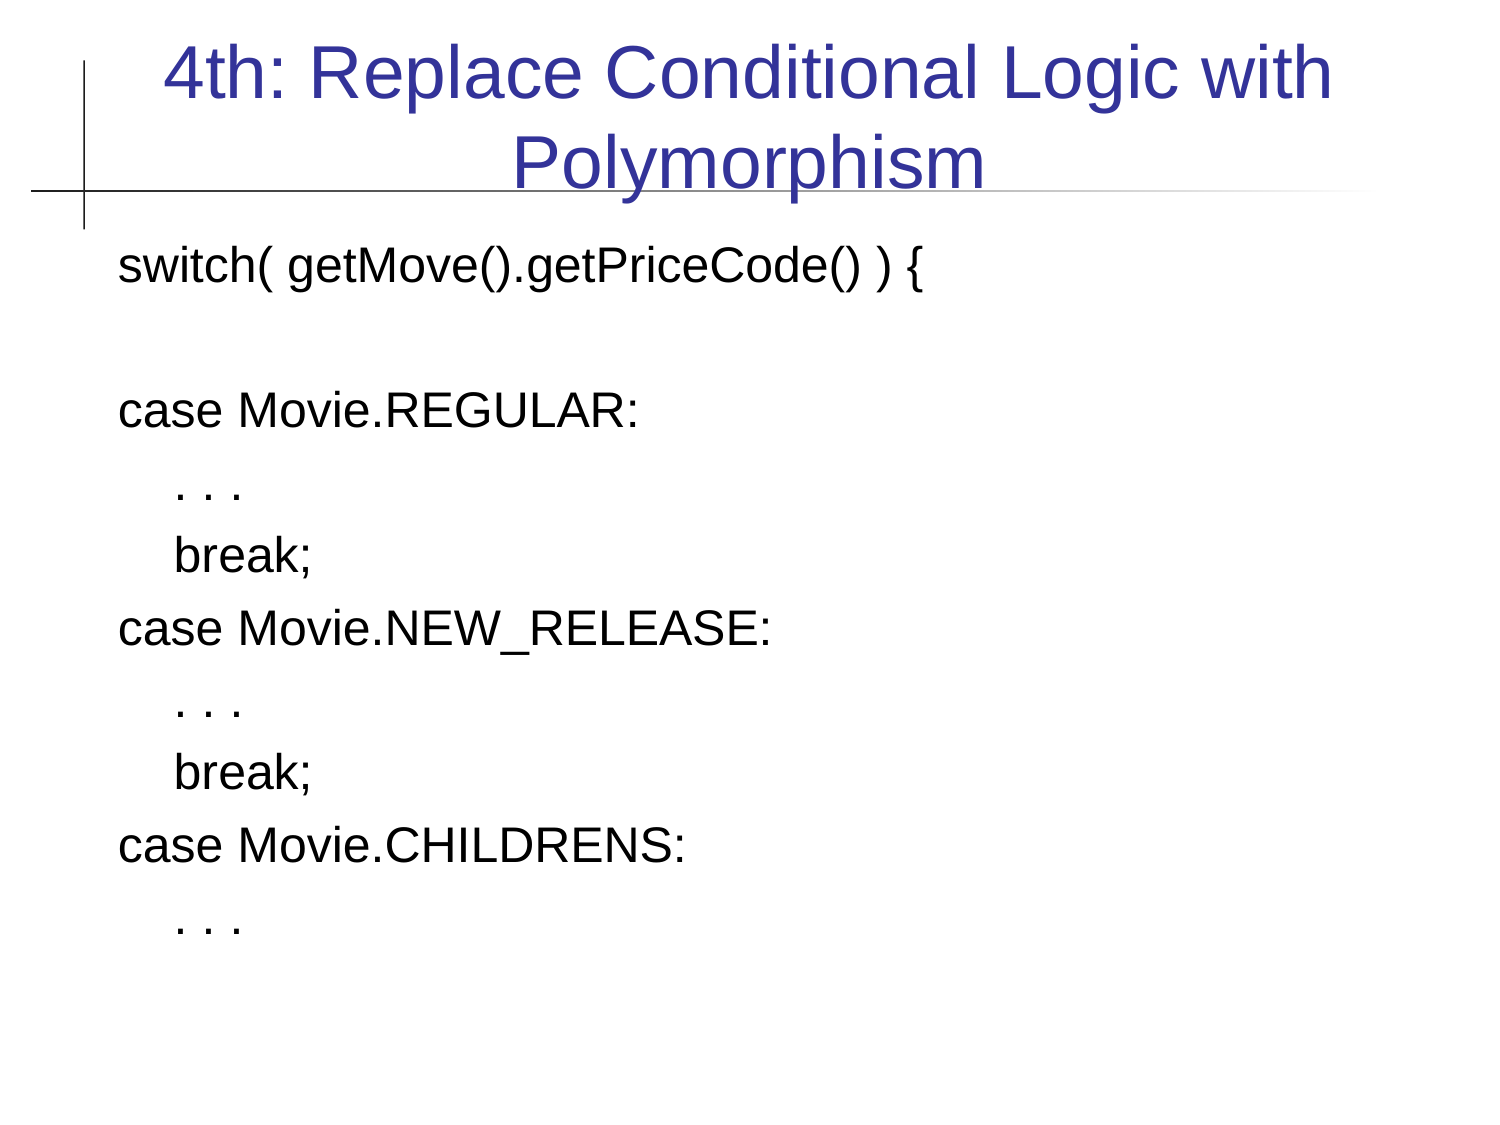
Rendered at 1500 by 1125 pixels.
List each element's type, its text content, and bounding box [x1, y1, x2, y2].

text_box switch( getMove().getPriceCode() ) { case Movie.REGULAR: . . . break; case Movie.NEW_RELEASE: . . . break; case Movie.CHILDRENS: . . . [100, 224, 1399, 957]
text_box 4th: Replace Conditional Logic with Polymorphism [100, 15, 1399, 211]
